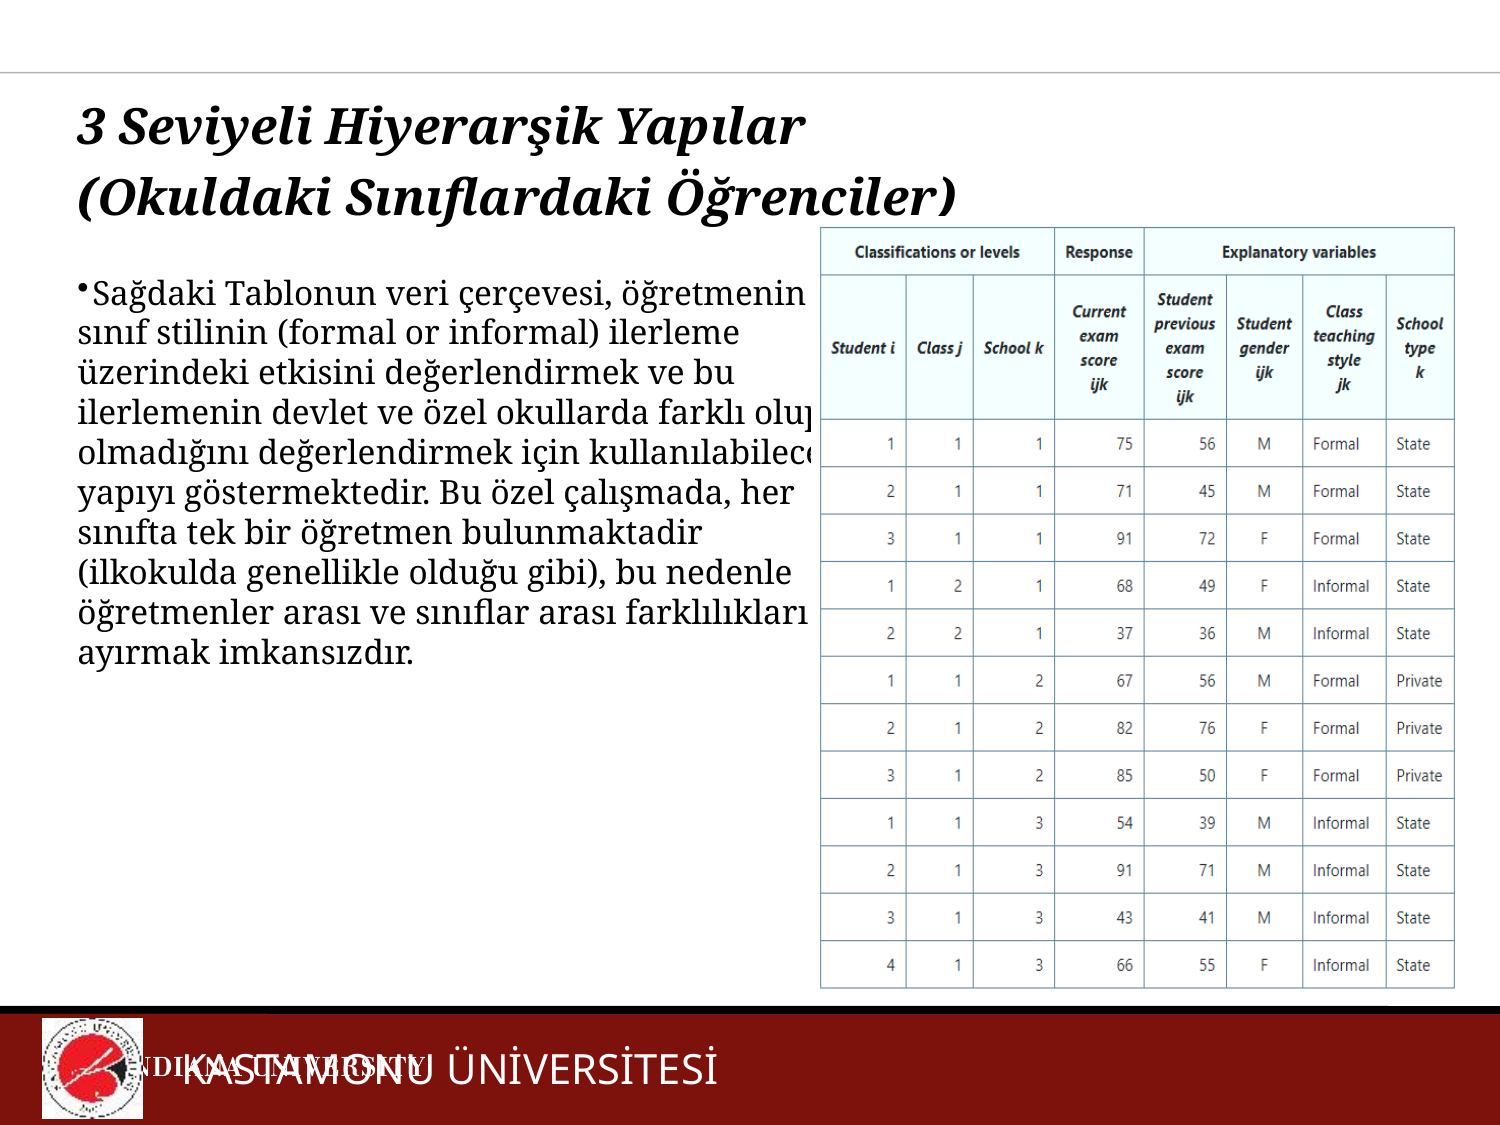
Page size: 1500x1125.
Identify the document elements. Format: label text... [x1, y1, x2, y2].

text_box KASTAMONU ÜNİVERSİTESİ [166, 1035, 734, 1101]
list 3 Seviyeli Hiyerarşik Yapılar (Okuldaki Sınıflardaki Öğrenciler) Sağdaki Tablonun veri çerçevesi, öğretmenin sınıf stilinin (formal or informal) ilerleme üzerindeki etkisini değerlendirmek ve bu ilerlemenin devlet ve özel okullarda farklı olup olmadığını değerlendirmek için kullanılabilecek yapıyı göstermektedir. Bu özel çalışmada, her sınıfta tek bir öğretmen bulunmaktadir (ilkokulda genellikle olduğu gibi), bu nedenle öğretmenler arası ve sınıflar arası farklılıkları ayırmak imkansızdır. [62, 87, 1463, 967]
picture [41, 1018, 166, 1119]
picture [811, 216, 1463, 993]
